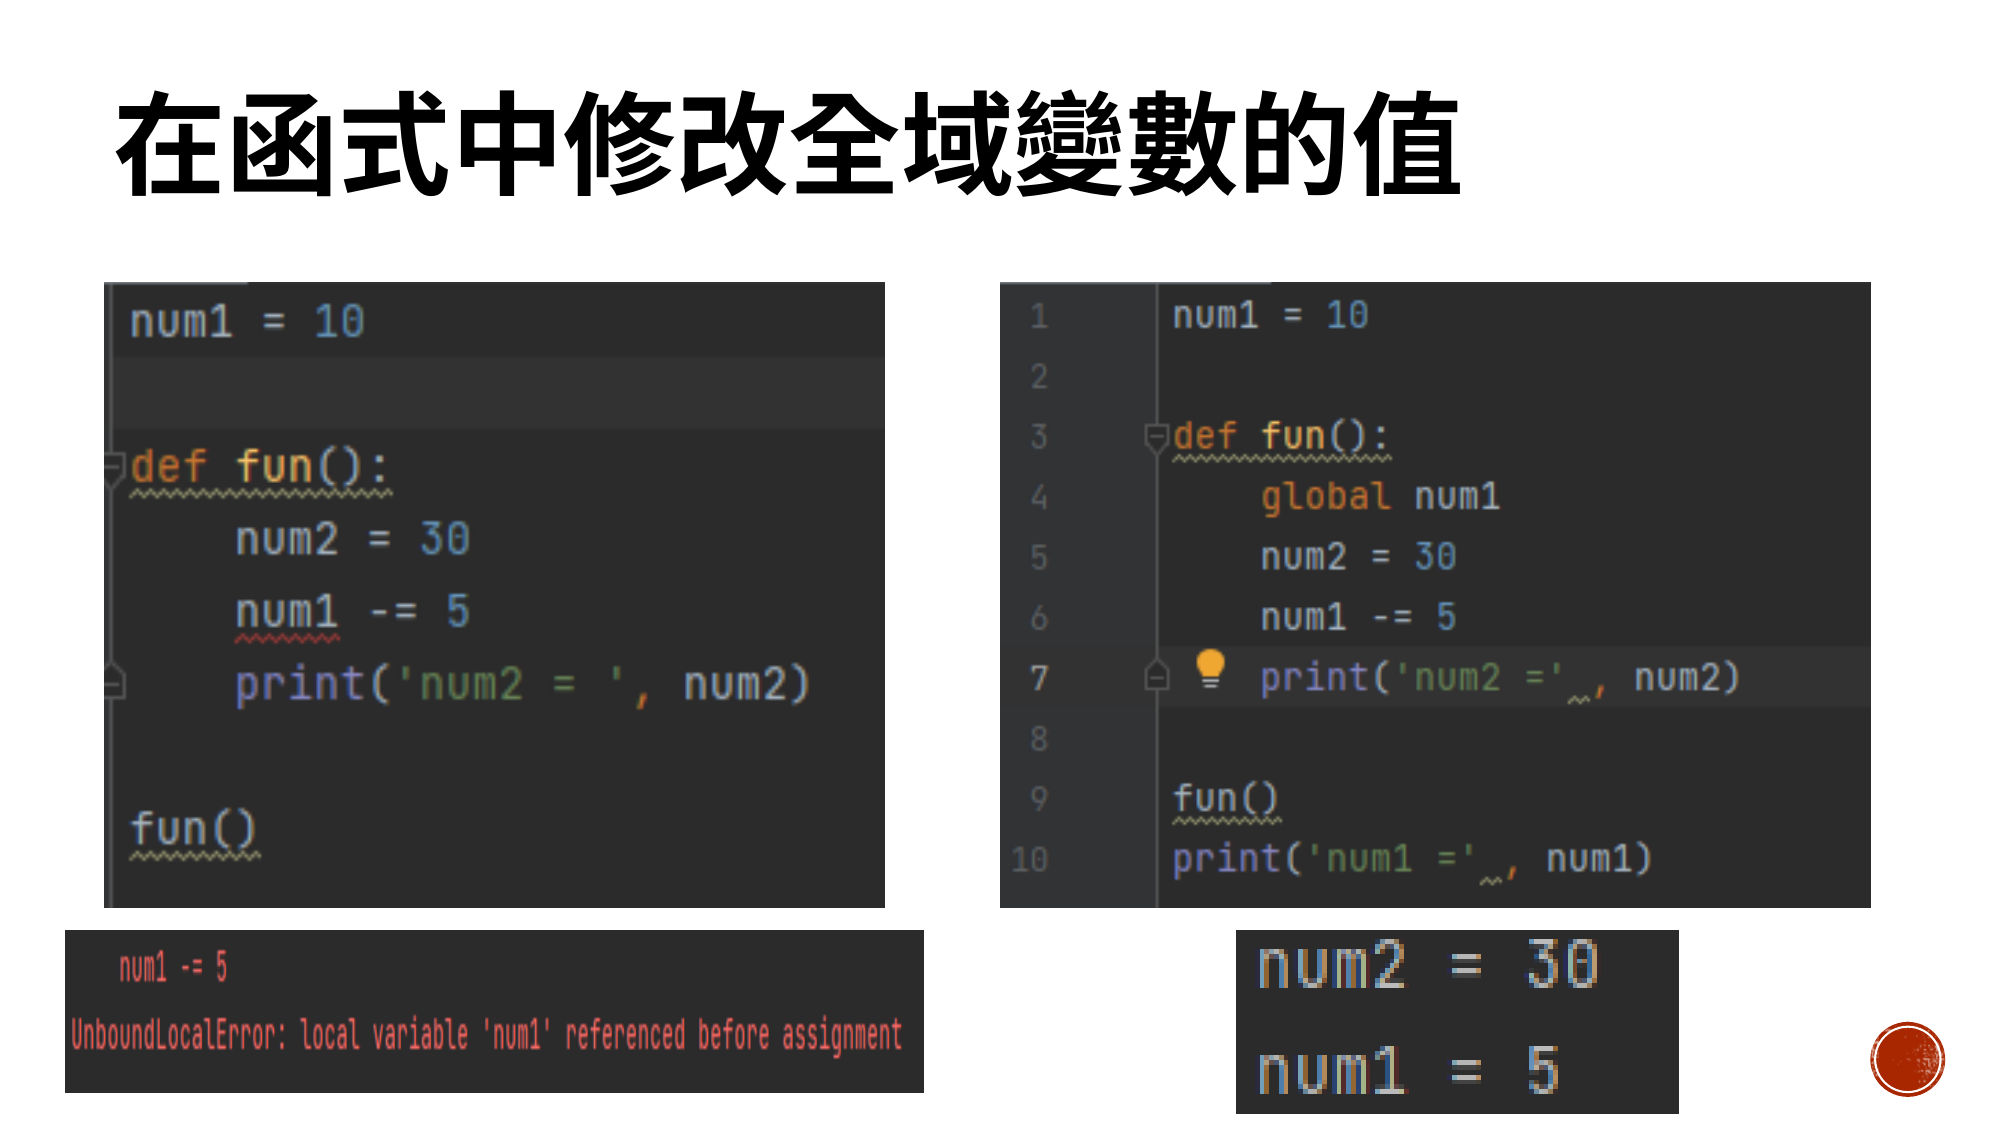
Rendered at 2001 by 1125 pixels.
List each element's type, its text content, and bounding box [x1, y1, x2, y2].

picture [1235, 930, 1680, 1114]
picture [104, 282, 885, 908]
picture [1000, 282, 1872, 908]
title 在函式中修改全域變數的值 [98, 18, 1749, 283]
picture [1870, 1021, 1946, 1097]
picture [64, 930, 924, 1093]
